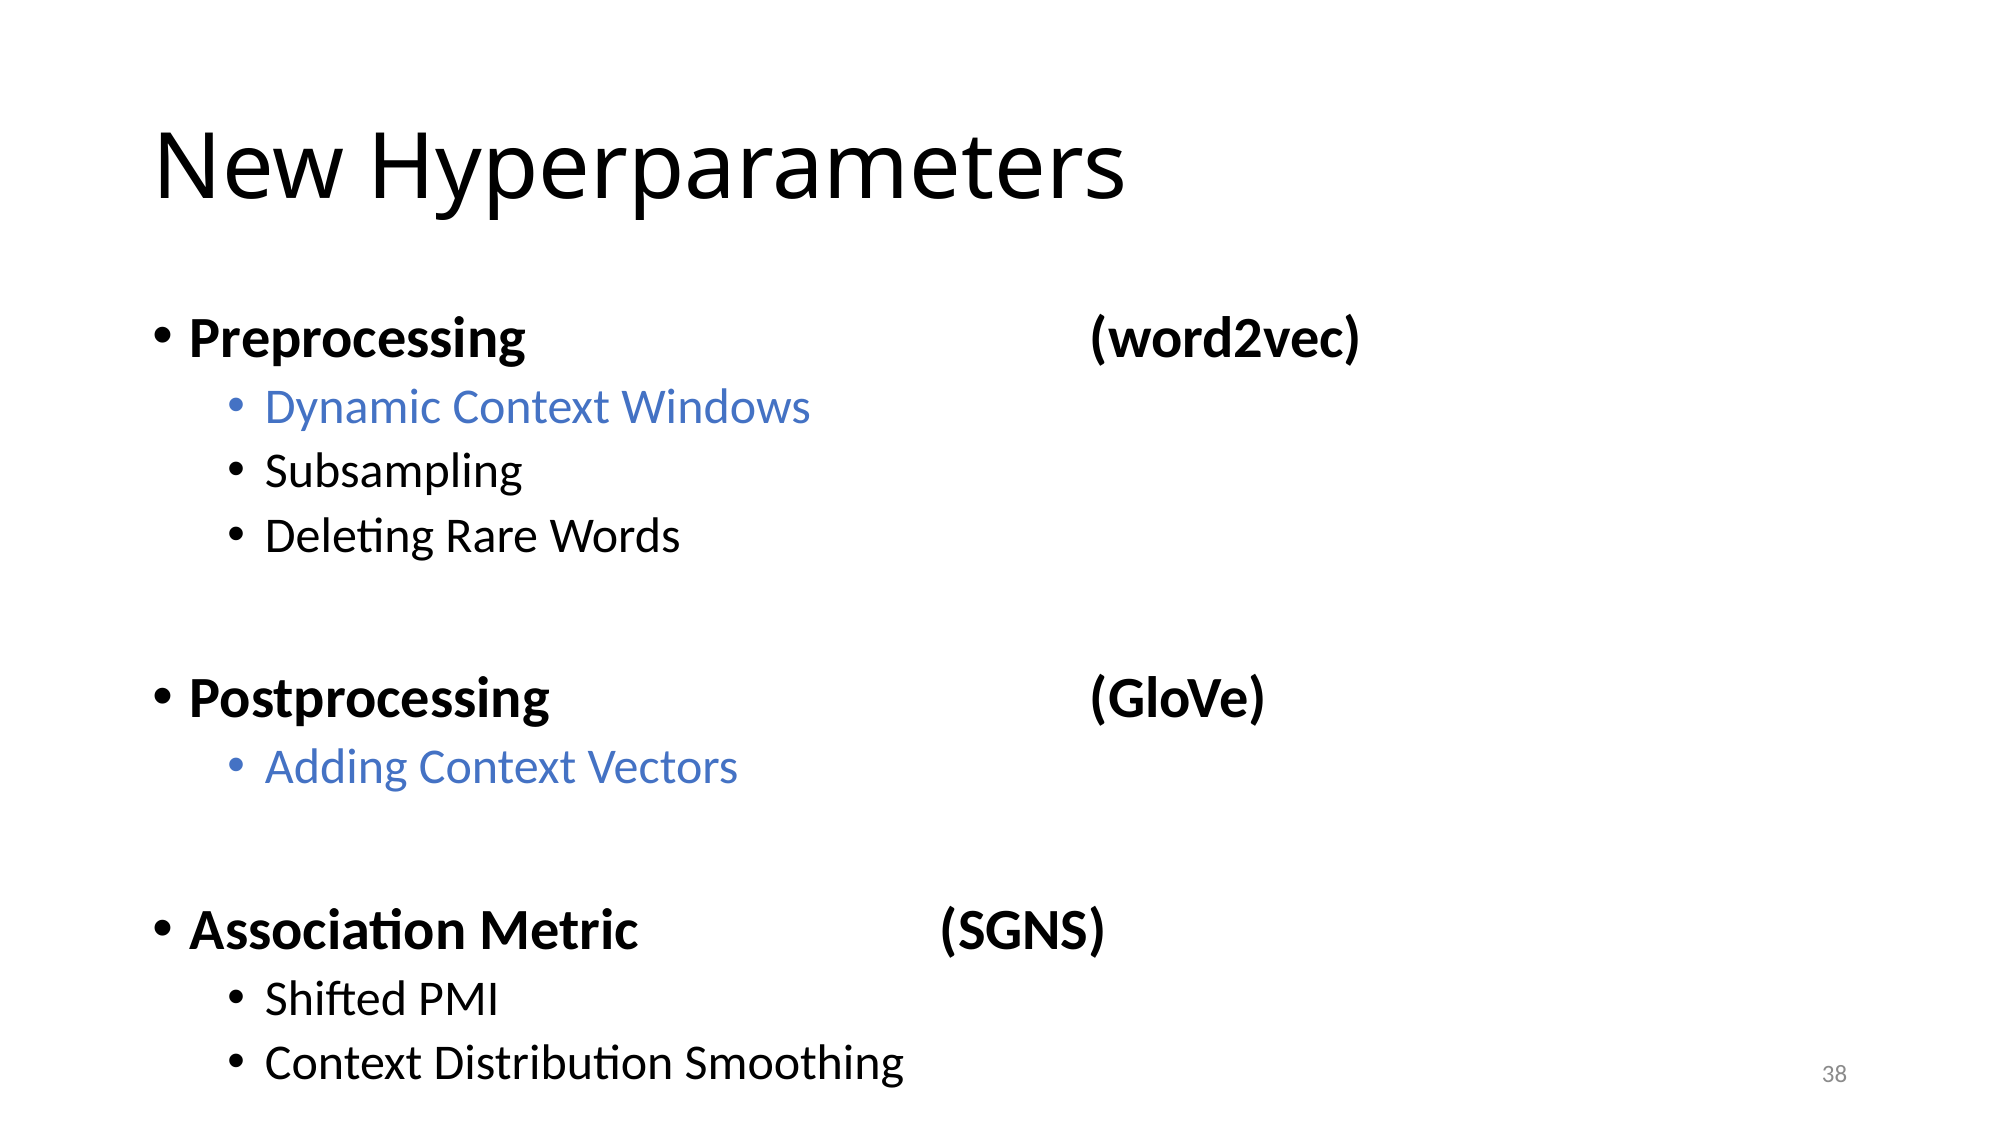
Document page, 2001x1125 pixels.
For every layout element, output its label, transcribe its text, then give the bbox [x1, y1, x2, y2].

title New Hyperparameters [137, 59, 1863, 278]
slide_number 38 [1412, 1042, 1863, 1103]
list Preprocessing (word2vec) Dynamic Context Windows Subsampling Deleting Rare Words Postprocessing (GloVe) Adding Context Vectors Association Metric (SGNS) Shifted PMI Context Distribution Smoothing [137, 299, 1863, 1125]
